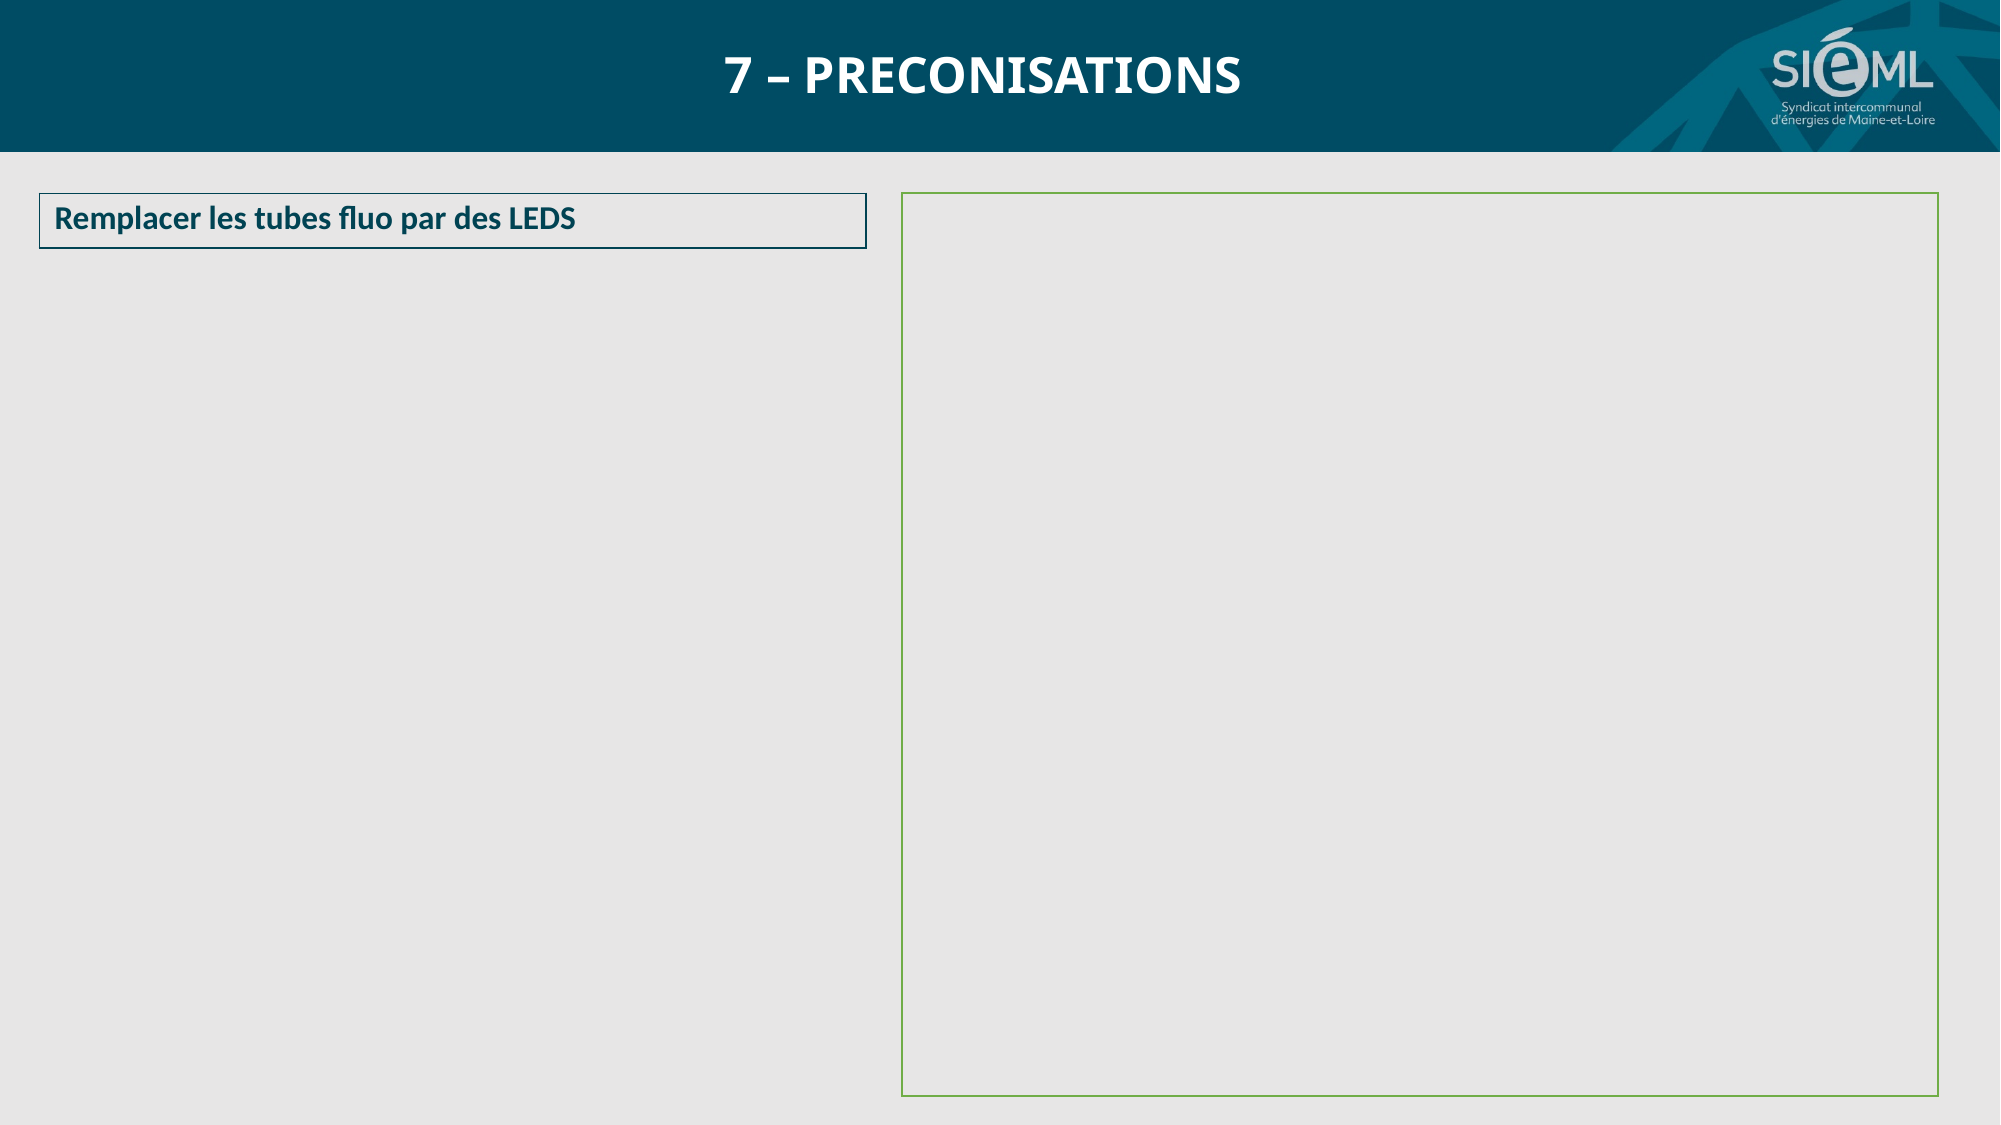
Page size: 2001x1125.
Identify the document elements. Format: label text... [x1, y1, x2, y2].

picture [1857, 116, 1877, 124]
picture [1850, 115, 1856, 124]
picture [1832, 115, 1845, 125]
picture [1787, 106, 1794, 114]
picture [1815, 118, 1826, 124]
picture [1773, 50, 1798, 87]
picture [1866, 105, 1876, 111]
text_box 7 – PRECONISATIONS [250, 35, 1717, 111]
picture [1814, 28, 1869, 97]
picture [1782, 116, 1808, 124]
picture [1891, 117, 1901, 124]
picture [1803, 50, 1809, 87]
picture [1772, 115, 1780, 124]
picture [1877, 118, 1885, 124]
picture [1850, 104, 1859, 111]
picture [1873, 51, 1907, 87]
picture [1908, 115, 1913, 124]
picture [1807, 102, 1814, 111]
table_header Remplacer les tubes fluo par des LEDS [40, 194, 865, 247]
picture [1910, 51, 1933, 87]
text_box [901, 192, 1939, 1097]
